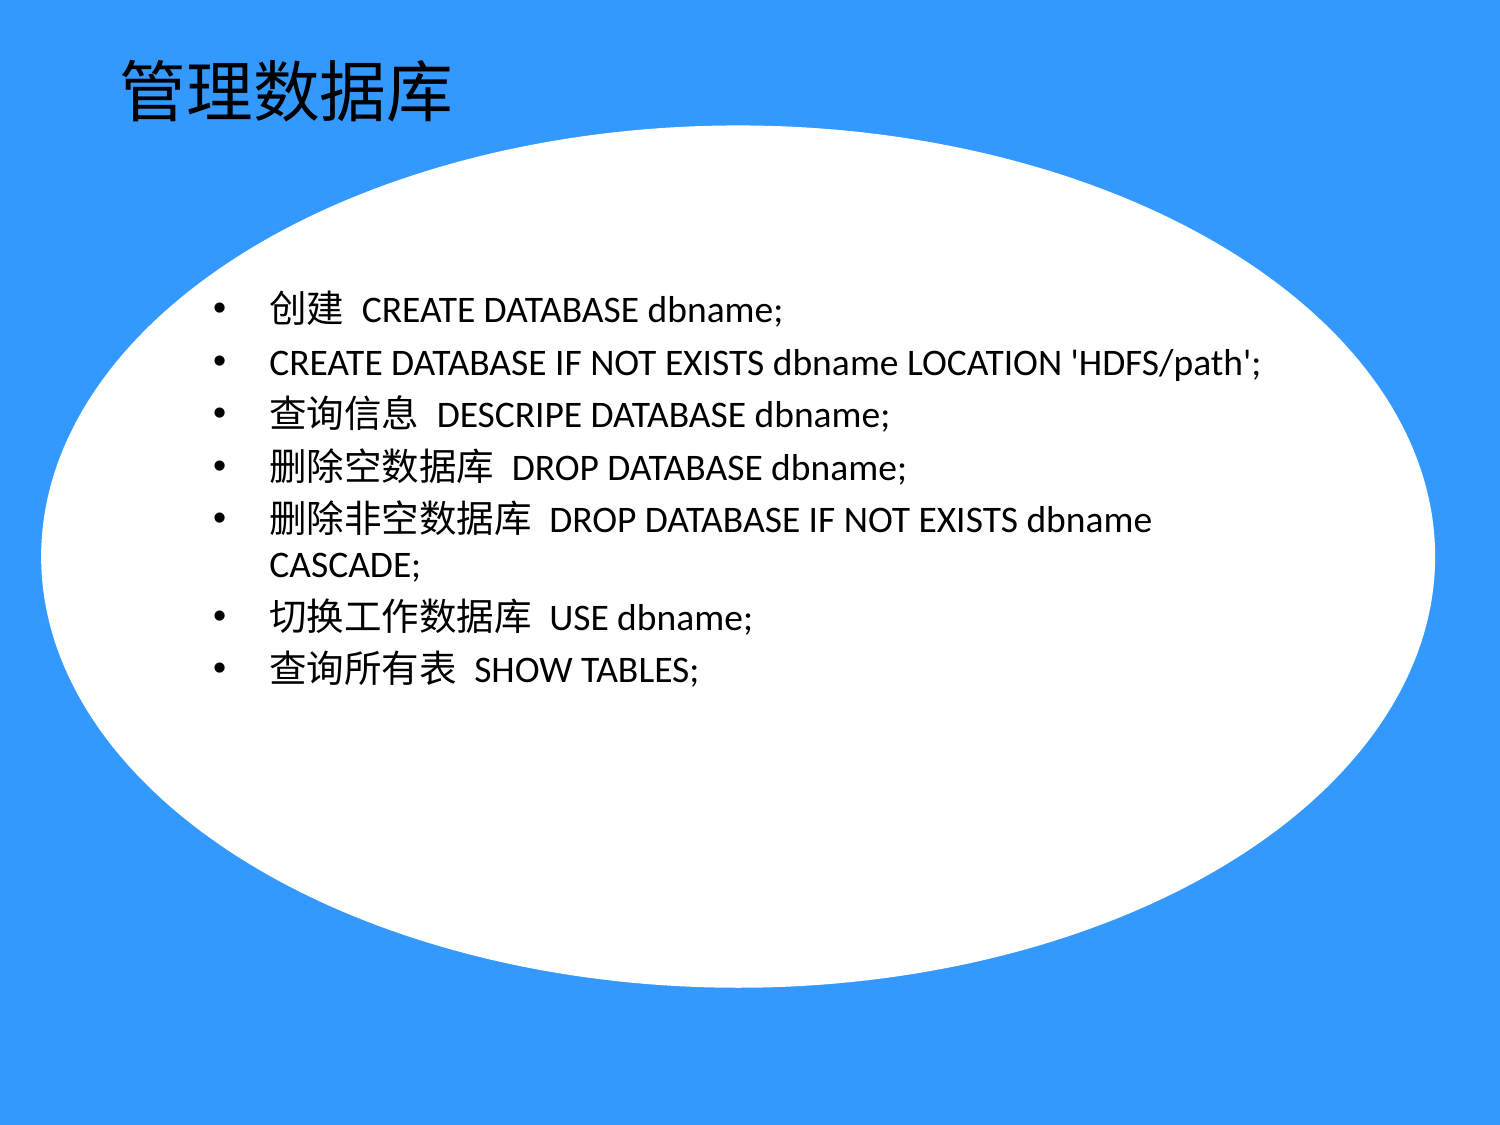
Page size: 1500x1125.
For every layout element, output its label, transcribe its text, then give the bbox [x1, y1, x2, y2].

title 管理数据库 [76, 42, 497, 138]
list 创建 CREATE DATABASE dbname; CREATE DATABASE IF NOT EXISTS dbname LOCATION 'HDFS/path'; 查询信息 DESCRIPE DATABASE dbname; 删除空数据库 DROP DATABASE dbname; 删除非空数据库 DROP DATABASE IF NOT EXISTS dbname CASCADE; 切换工作数据库 USE dbname; 查询所有表 SHOW TABLES; [198, 277, 1286, 928]
